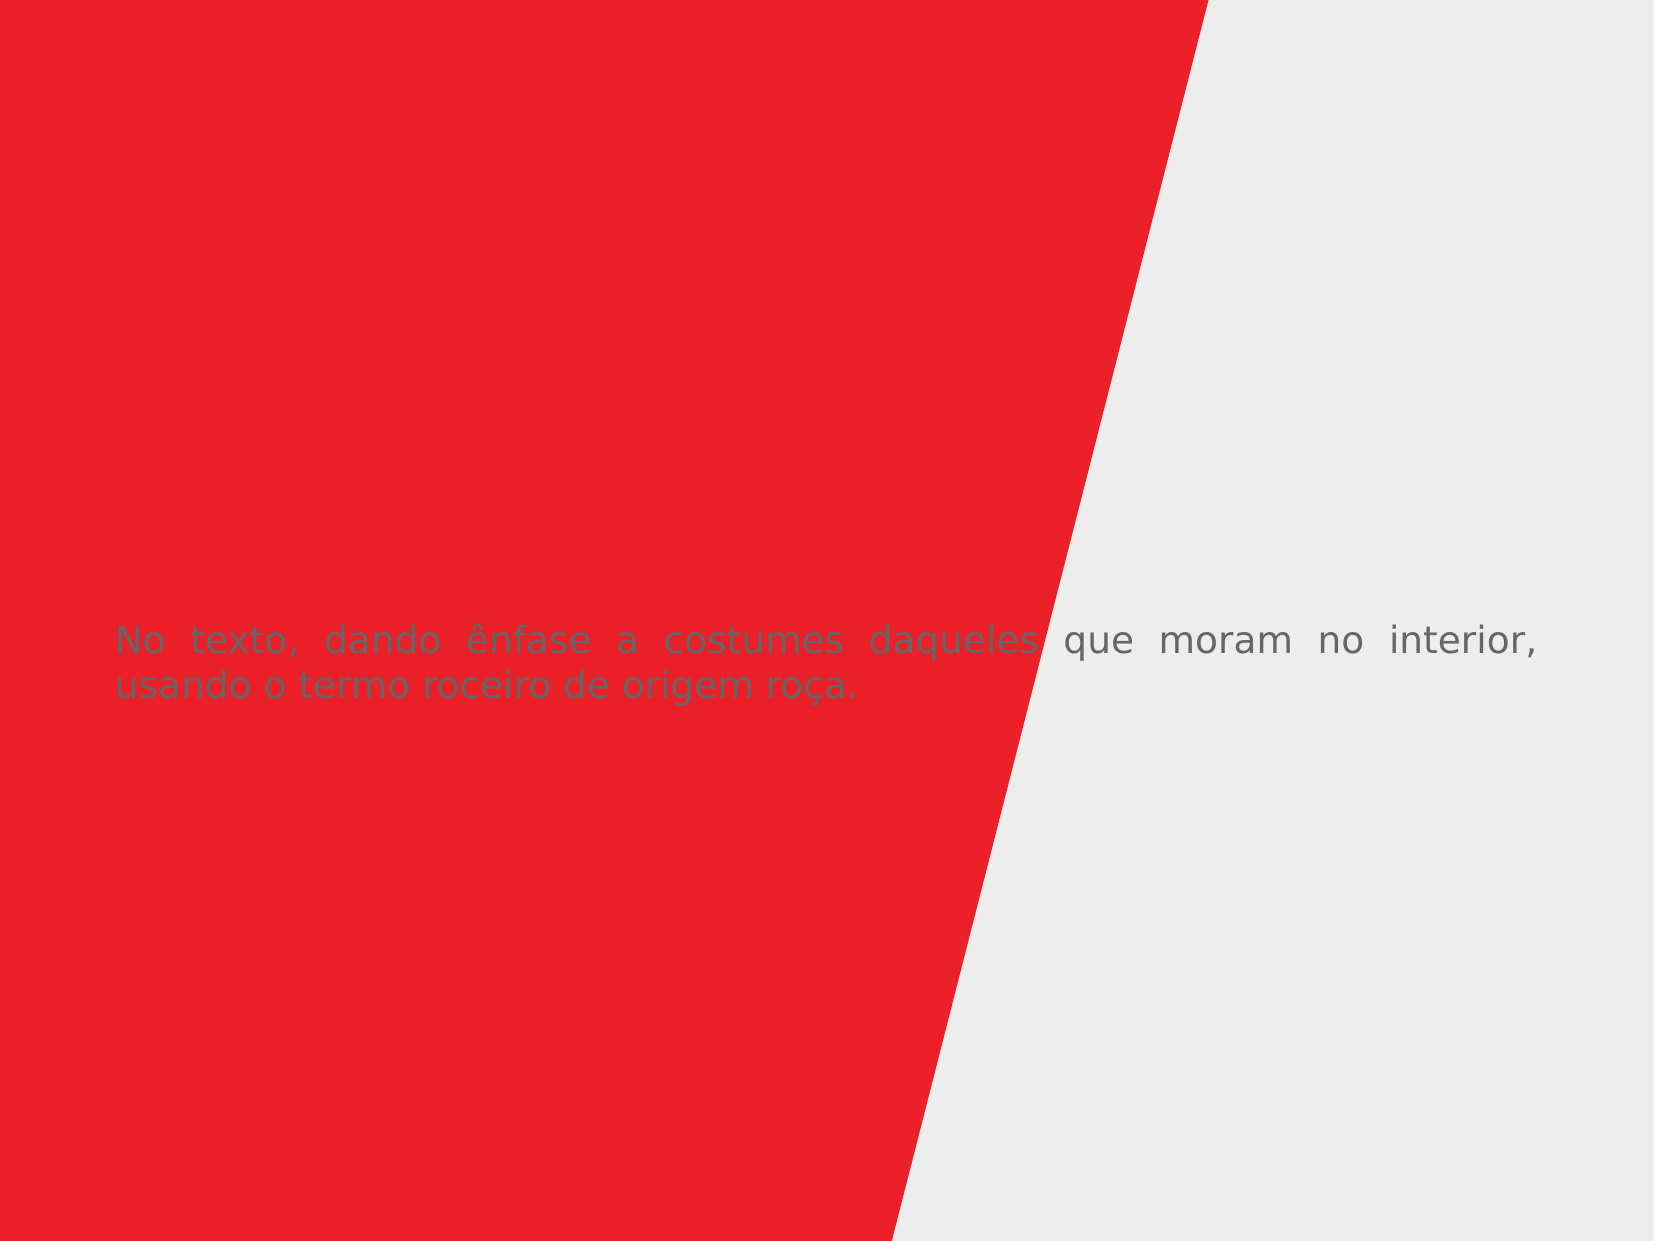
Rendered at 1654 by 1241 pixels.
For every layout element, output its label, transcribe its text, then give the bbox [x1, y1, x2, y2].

text_box No texto, dando ênfase a costumes daqueles que moram no interior, usando o termo roceiro de origem roça. [114, 296, 1539, 1027]
